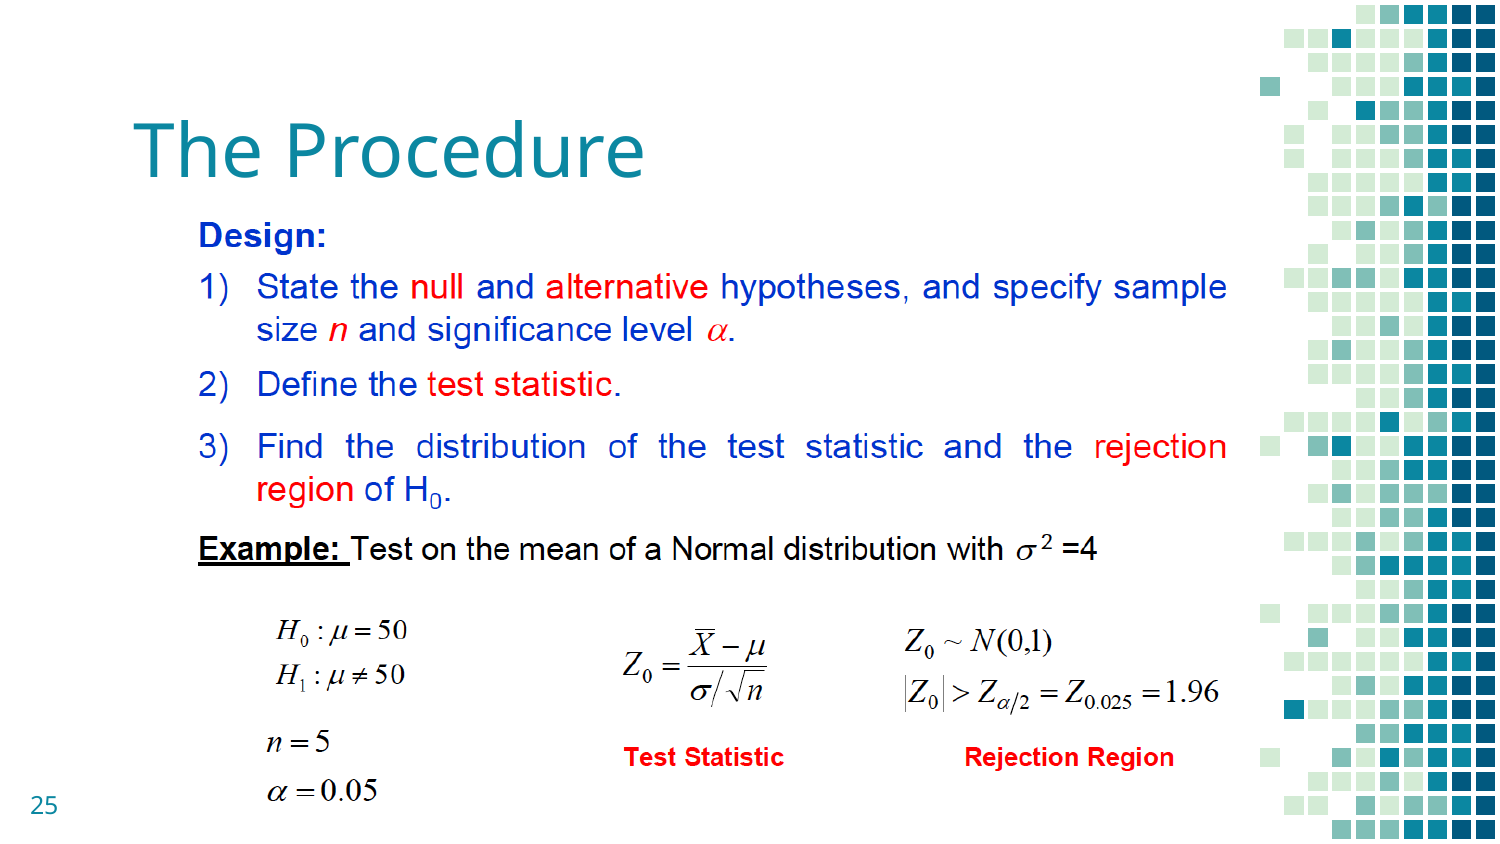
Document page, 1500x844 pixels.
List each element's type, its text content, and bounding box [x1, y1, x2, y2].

picture [162, 207, 1252, 835]
slide_number ‹#› [15, 774, 105, 839]
title The Procedure [119, 66, 1229, 208]
